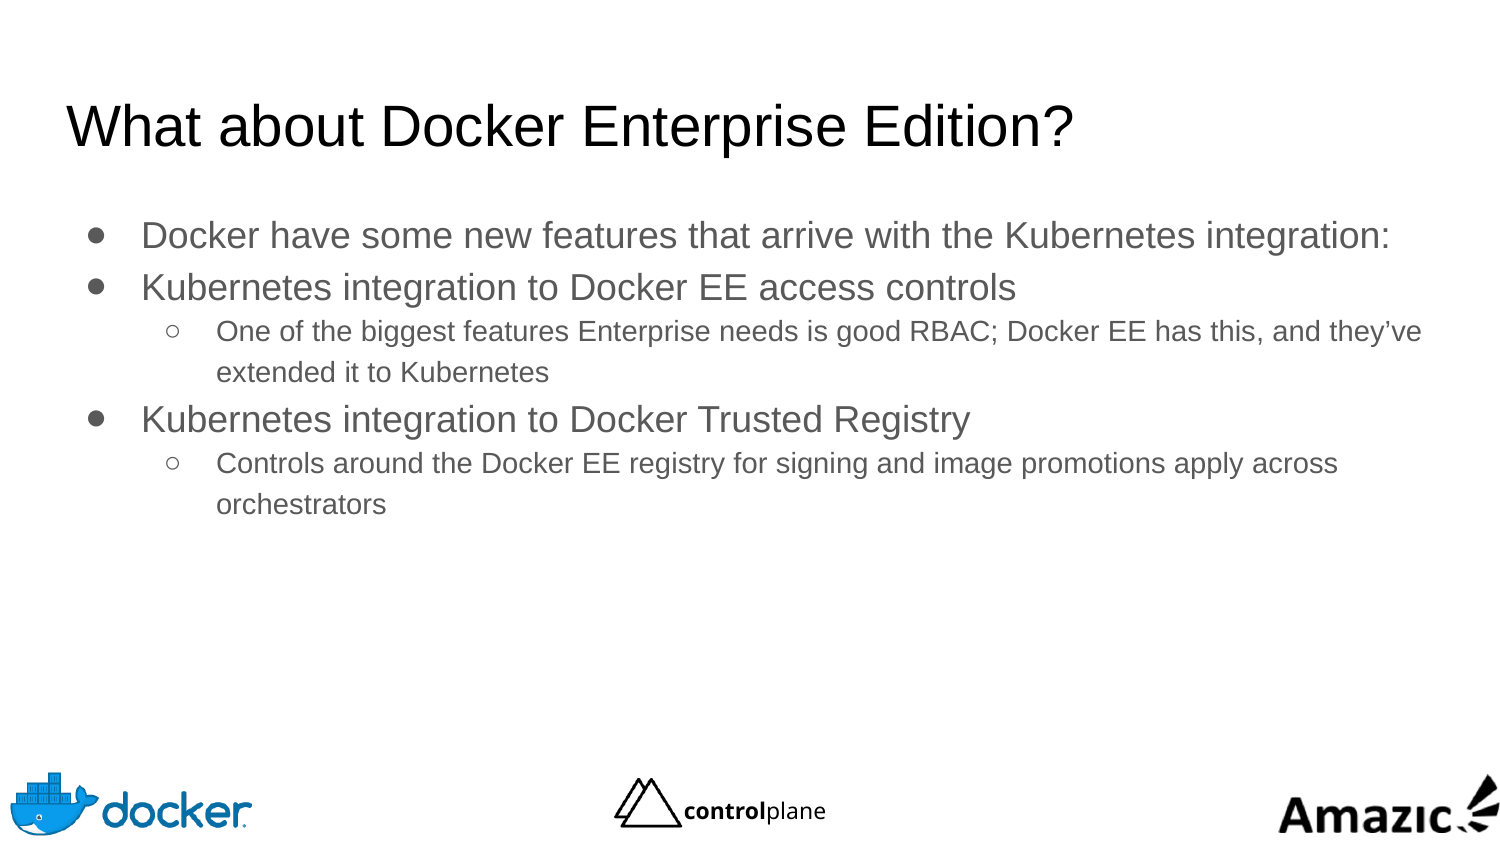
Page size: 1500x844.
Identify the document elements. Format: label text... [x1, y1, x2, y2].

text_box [613, 775, 887, 832]
title What about Docker Enterprise Edition? [51, 72, 1449, 167]
list Docker have some new features that arrive with the Kubernetes integration: Kubernetes integration to Docker EE access controls One of the biggest features Enterprise needs is good RBAC; Docker EE has this, and they’ve extended it to Kubernetes Kubernetes integration to Docker Trusted Registry Controls around the Docker EE registry for signing and image promotions apply across orchestrators [51, 189, 1449, 750]
picture [8, 771, 254, 836]
picture [1278, 773, 1500, 834]
